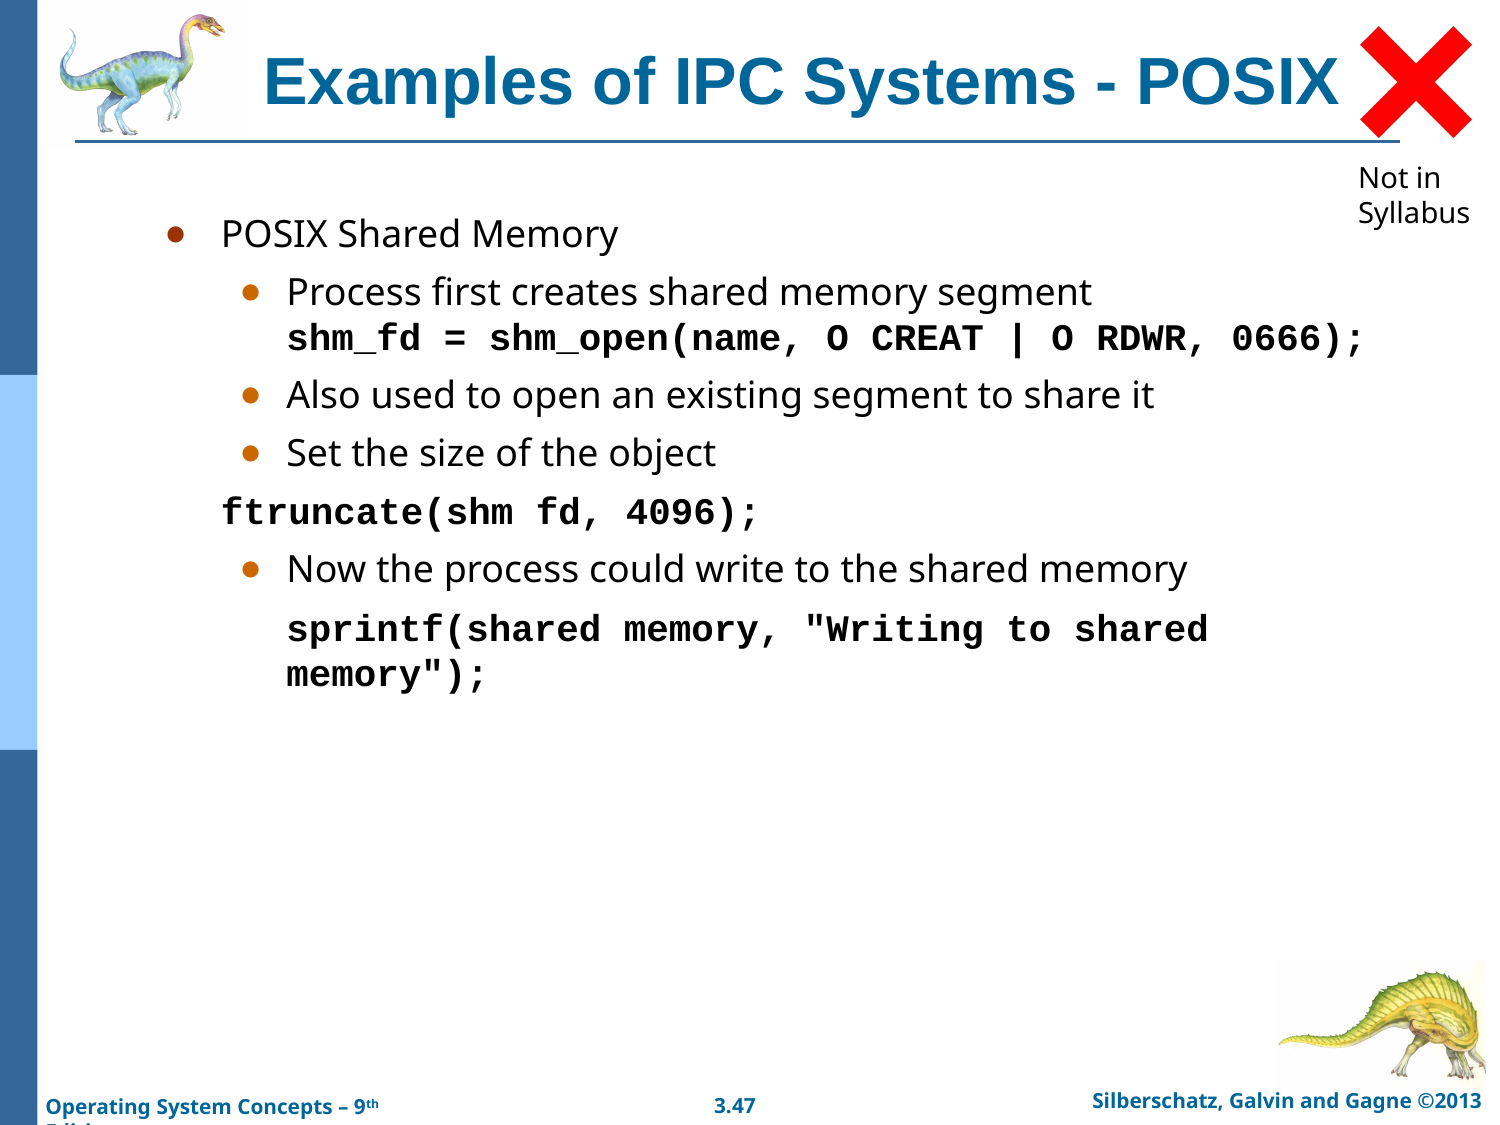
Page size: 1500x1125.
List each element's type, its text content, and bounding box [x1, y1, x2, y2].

picture [1360, 26, 1473, 139]
list POSIX Shared Memory Process first creates shared memory segment shm_fd = shm_open(name, O CREAT | O RDWR, 0666); Also used to open an existing segment to share it Set the size of the object ftruncate(shm fd, 4096); Now the process could write to the shared memory sprintf(shared memory, "Writing to shared memory"); [149, 202, 1393, 946]
title Examples of IPC Systems - POSIX [158, 30, 1356, 126]
text_box Not in Syllabus [1343, 144, 1490, 280]
picture [1275, 959, 1486, 1090]
picture [46, 0, 243, 149]
